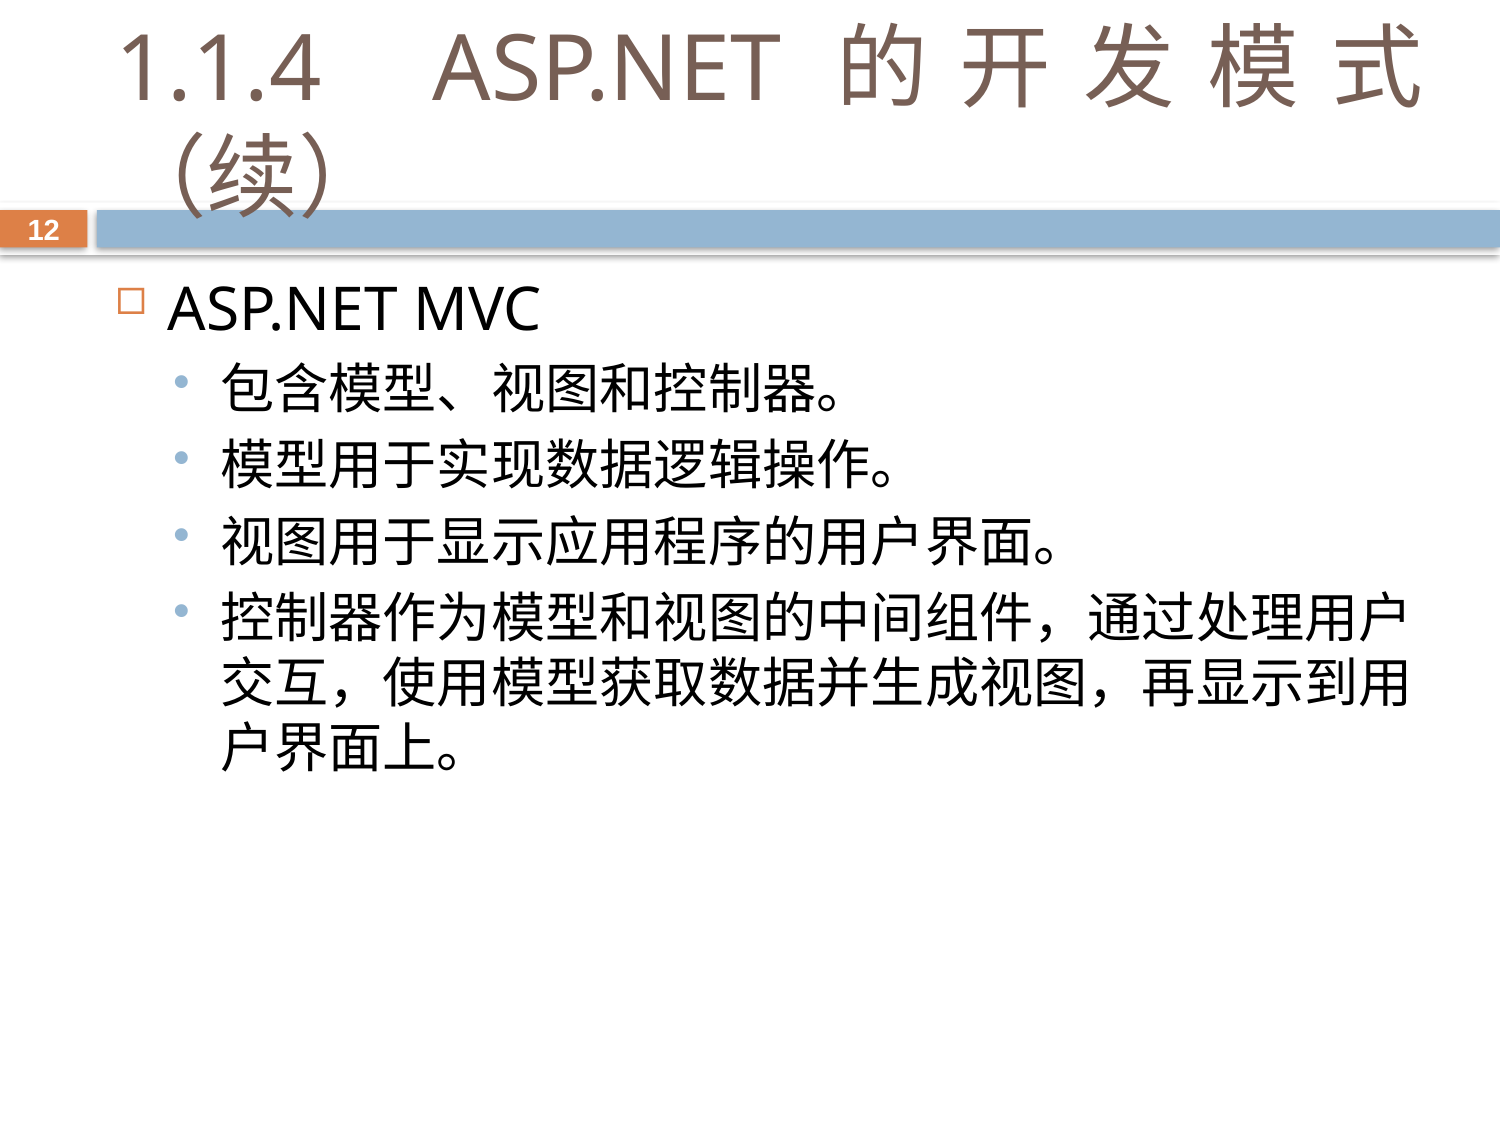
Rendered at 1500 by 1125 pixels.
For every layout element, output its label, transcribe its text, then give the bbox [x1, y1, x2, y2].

list ASP.NET MVC 包含模型、视图和控制器。 模型用于实现数据逻辑操作。 视图用于显示应用程序的用户界面。 控制器作为模型和视图的中间组件，通过处理用户交互，使用模型获取数据并生成视图，再显示到用户界面上。 [100, 262, 1438, 1000]
slide_number 12 [0, 208, 88, 249]
title 1.1.4 ASP.NET的开发模式（续） [100, 37, 1438, 200]
